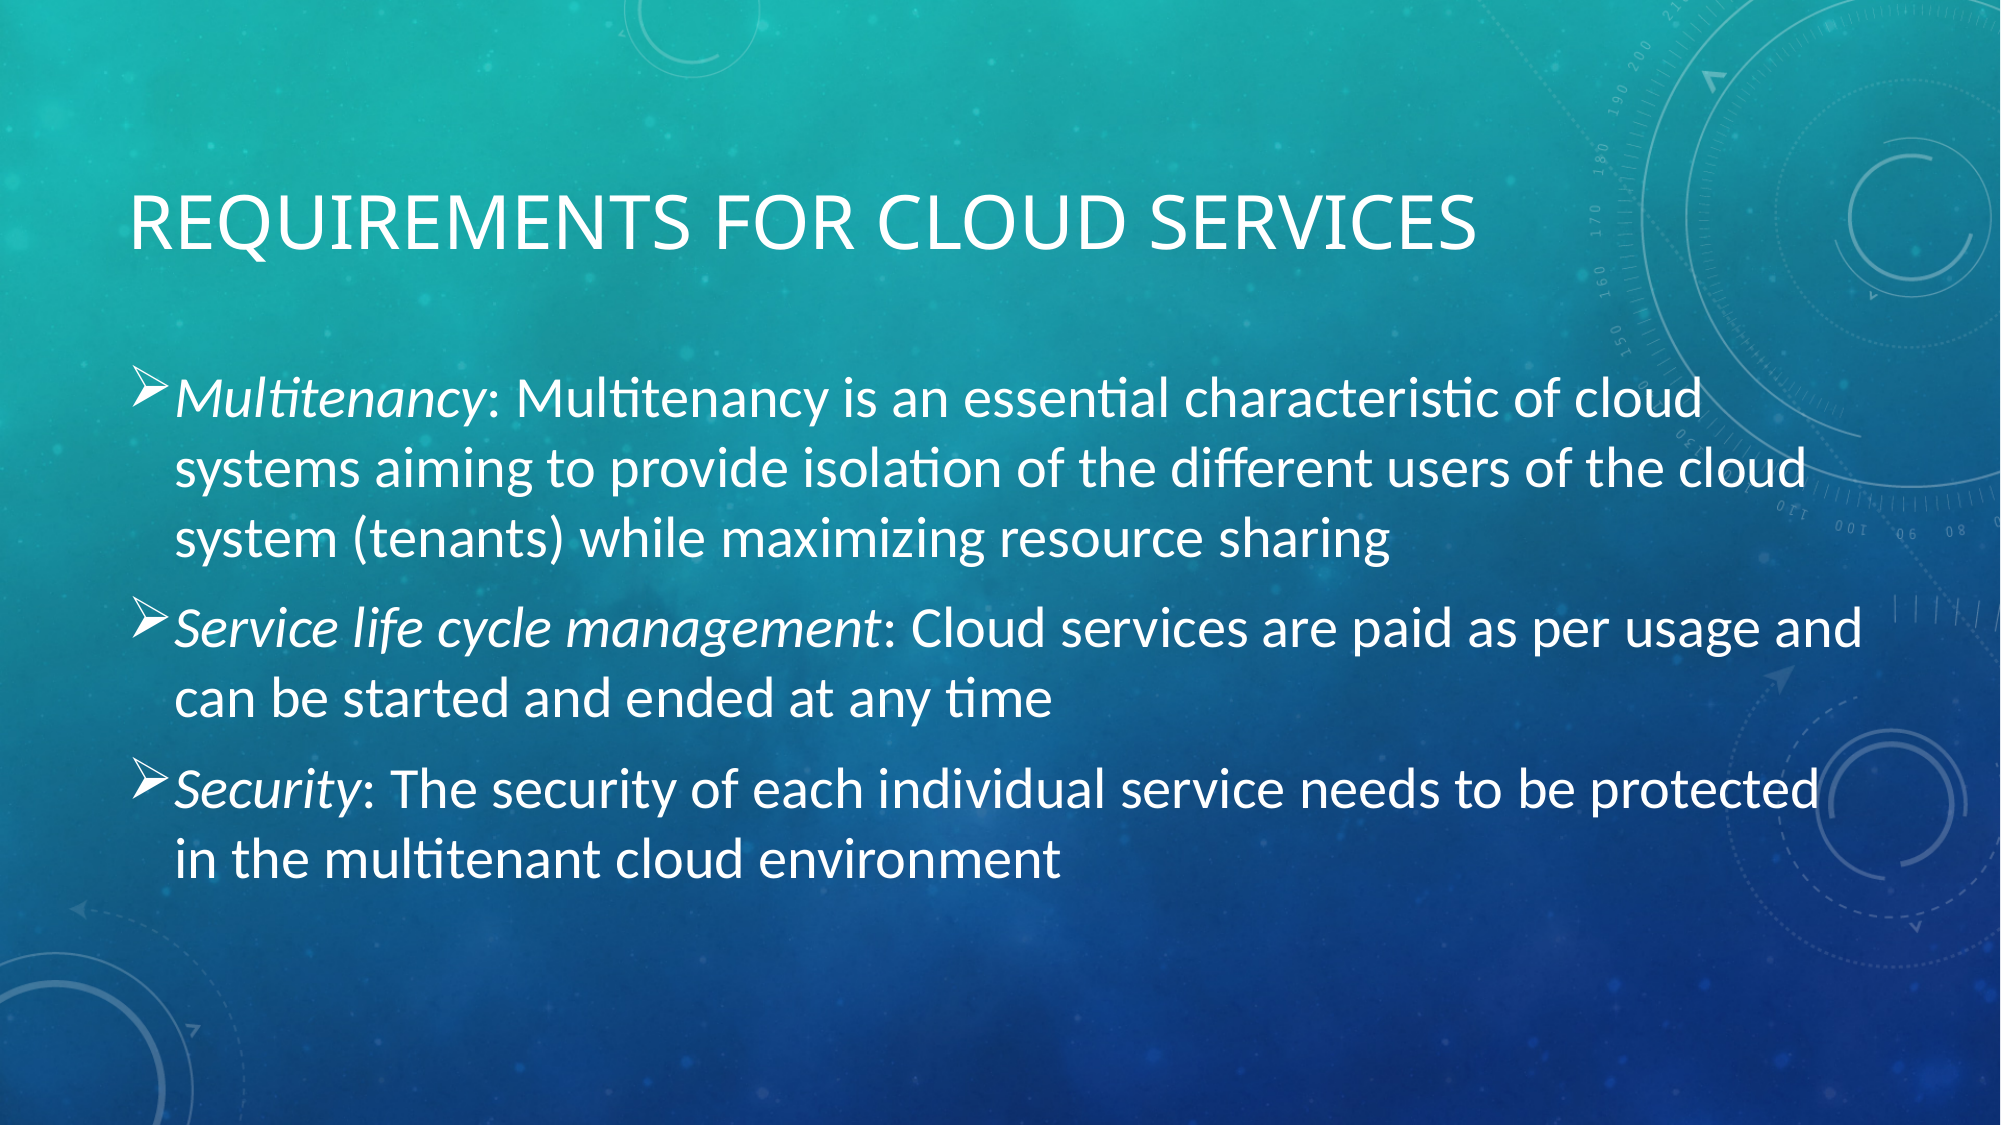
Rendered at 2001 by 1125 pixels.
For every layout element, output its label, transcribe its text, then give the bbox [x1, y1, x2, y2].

picture [0, 0, 2001, 1125]
list Multitenancy: Multitenancy is an essential characteristic of cloud systems aiming to provide isolation of the different users of the cloud system (tenants) while maximizing resource sharing Service life cycle management: Cloud services are paid as per usage and can be started and ended at any time Security: The security of each individual service needs to be protected in the multitenant cloud environment [112, 351, 1888, 1030]
title Requirements for Cloud Services [112, 99, 1888, 339]
